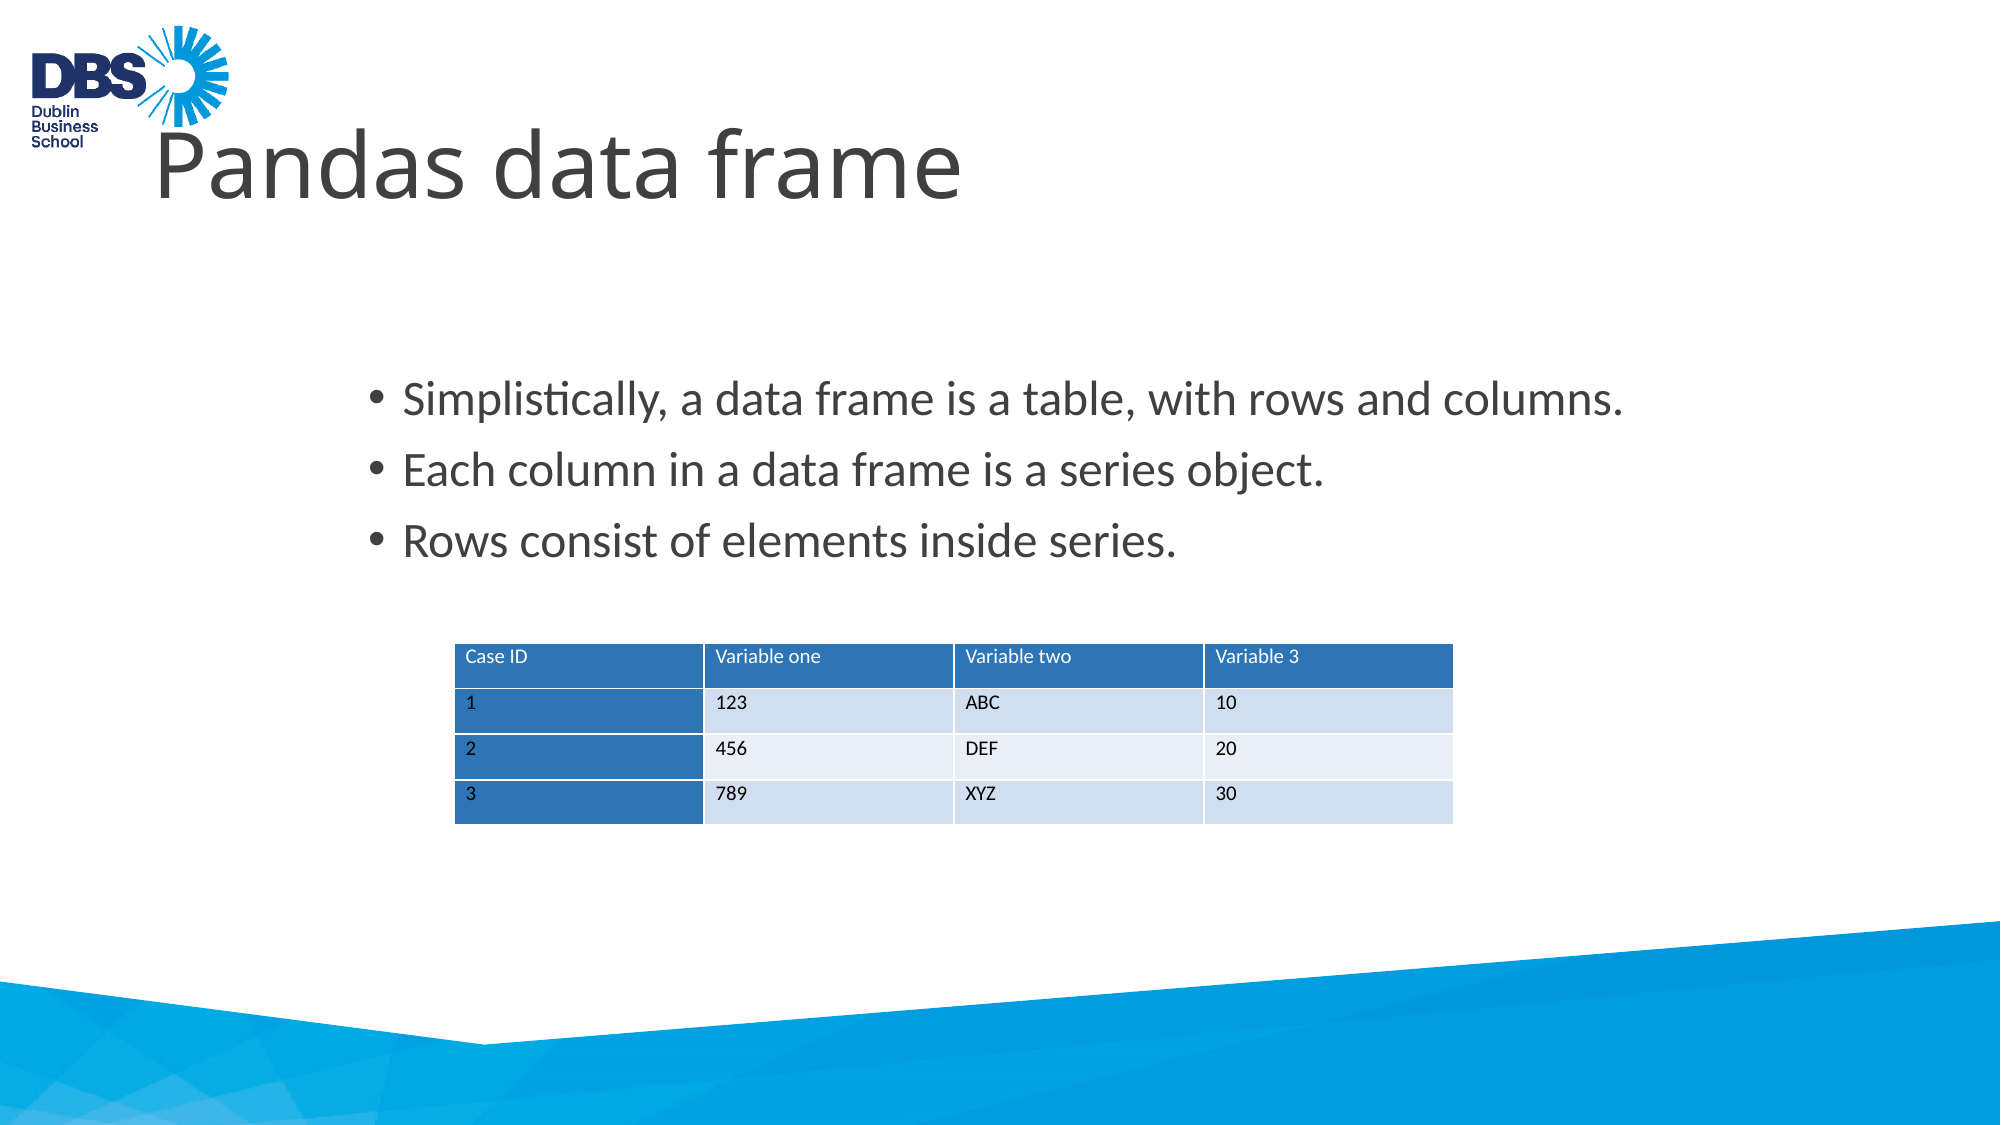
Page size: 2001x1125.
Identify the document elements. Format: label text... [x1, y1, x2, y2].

table_cell 456 [705, 735, 953, 779]
list Simplistically, a data frame is a table, with rows and columns. Each column in a data frame is a series object. Rows consist of elements inside series. [353, 365, 1647, 614]
table_header Variable one [705, 644, 953, 688]
table_cell 1 [455, 689, 703, 733]
table_cell DEF [955, 735, 1203, 779]
table_cell ABC [955, 689, 1203, 733]
table_cell 10 [1205, 689, 1453, 733]
table_cell 30 [1205, 781, 1453, 824]
table_cell 3 [455, 781, 703, 824]
title Pandas data frame [137, 59, 1863, 278]
picture [0, 1075, 376, 1125]
table_cell 2 [455, 735, 703, 779]
table_cell 20 [1205, 735, 1453, 779]
picture [18, 12, 257, 169]
table_cell XYZ [955, 781, 1203, 824]
table_cell 123 [705, 689, 953, 733]
table_header Variable 3 [1205, 644, 1453, 688]
table_cell 789 [705, 781, 953, 824]
table_header Variable two [955, 644, 1203, 688]
table_header Case ID [455, 644, 703, 688]
